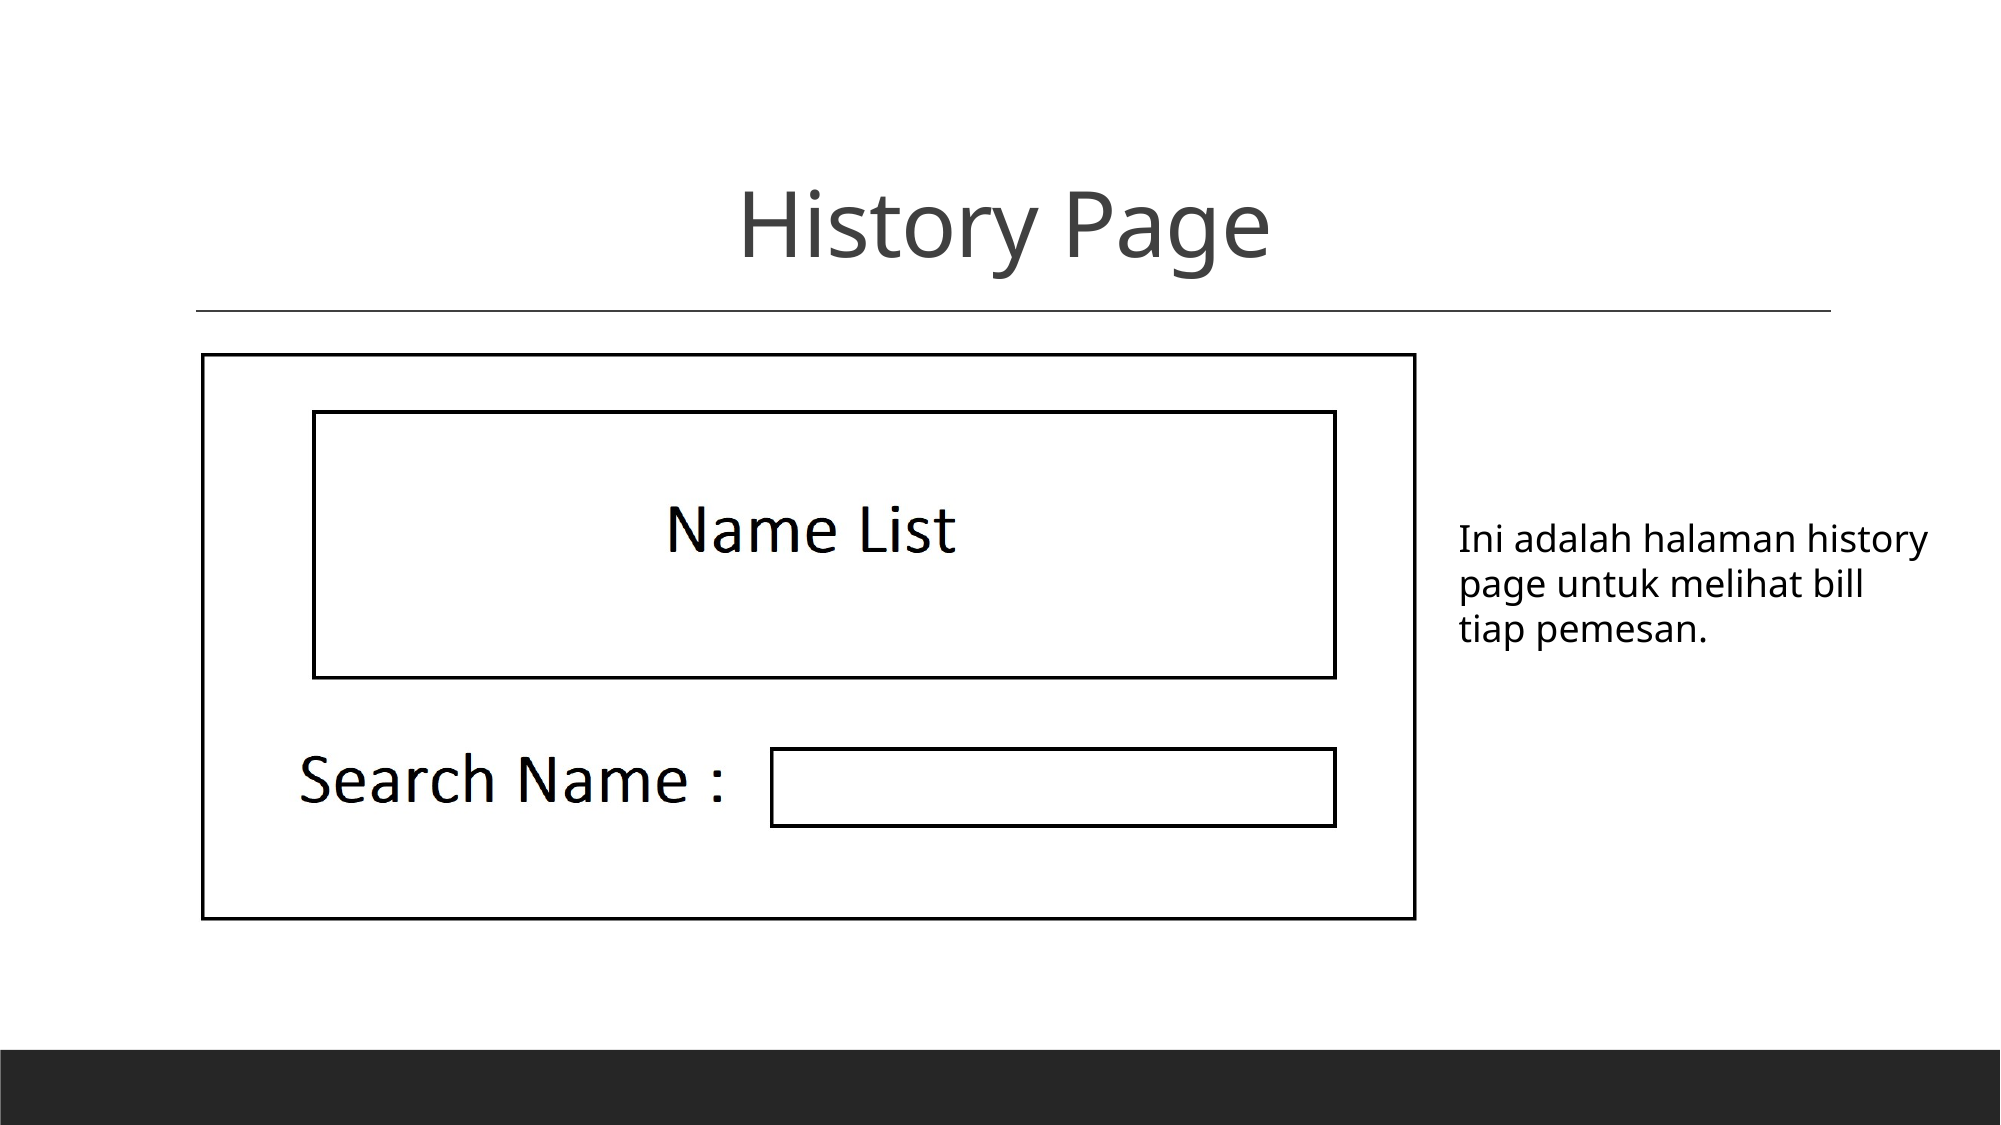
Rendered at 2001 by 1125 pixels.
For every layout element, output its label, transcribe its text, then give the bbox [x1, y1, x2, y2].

title History Page [180, 47, 1830, 285]
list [179, 327, 1432, 946]
text_box Ini adalah halaman history page untuk melihat bill tiap pemesan. [1443, 507, 1951, 658]
